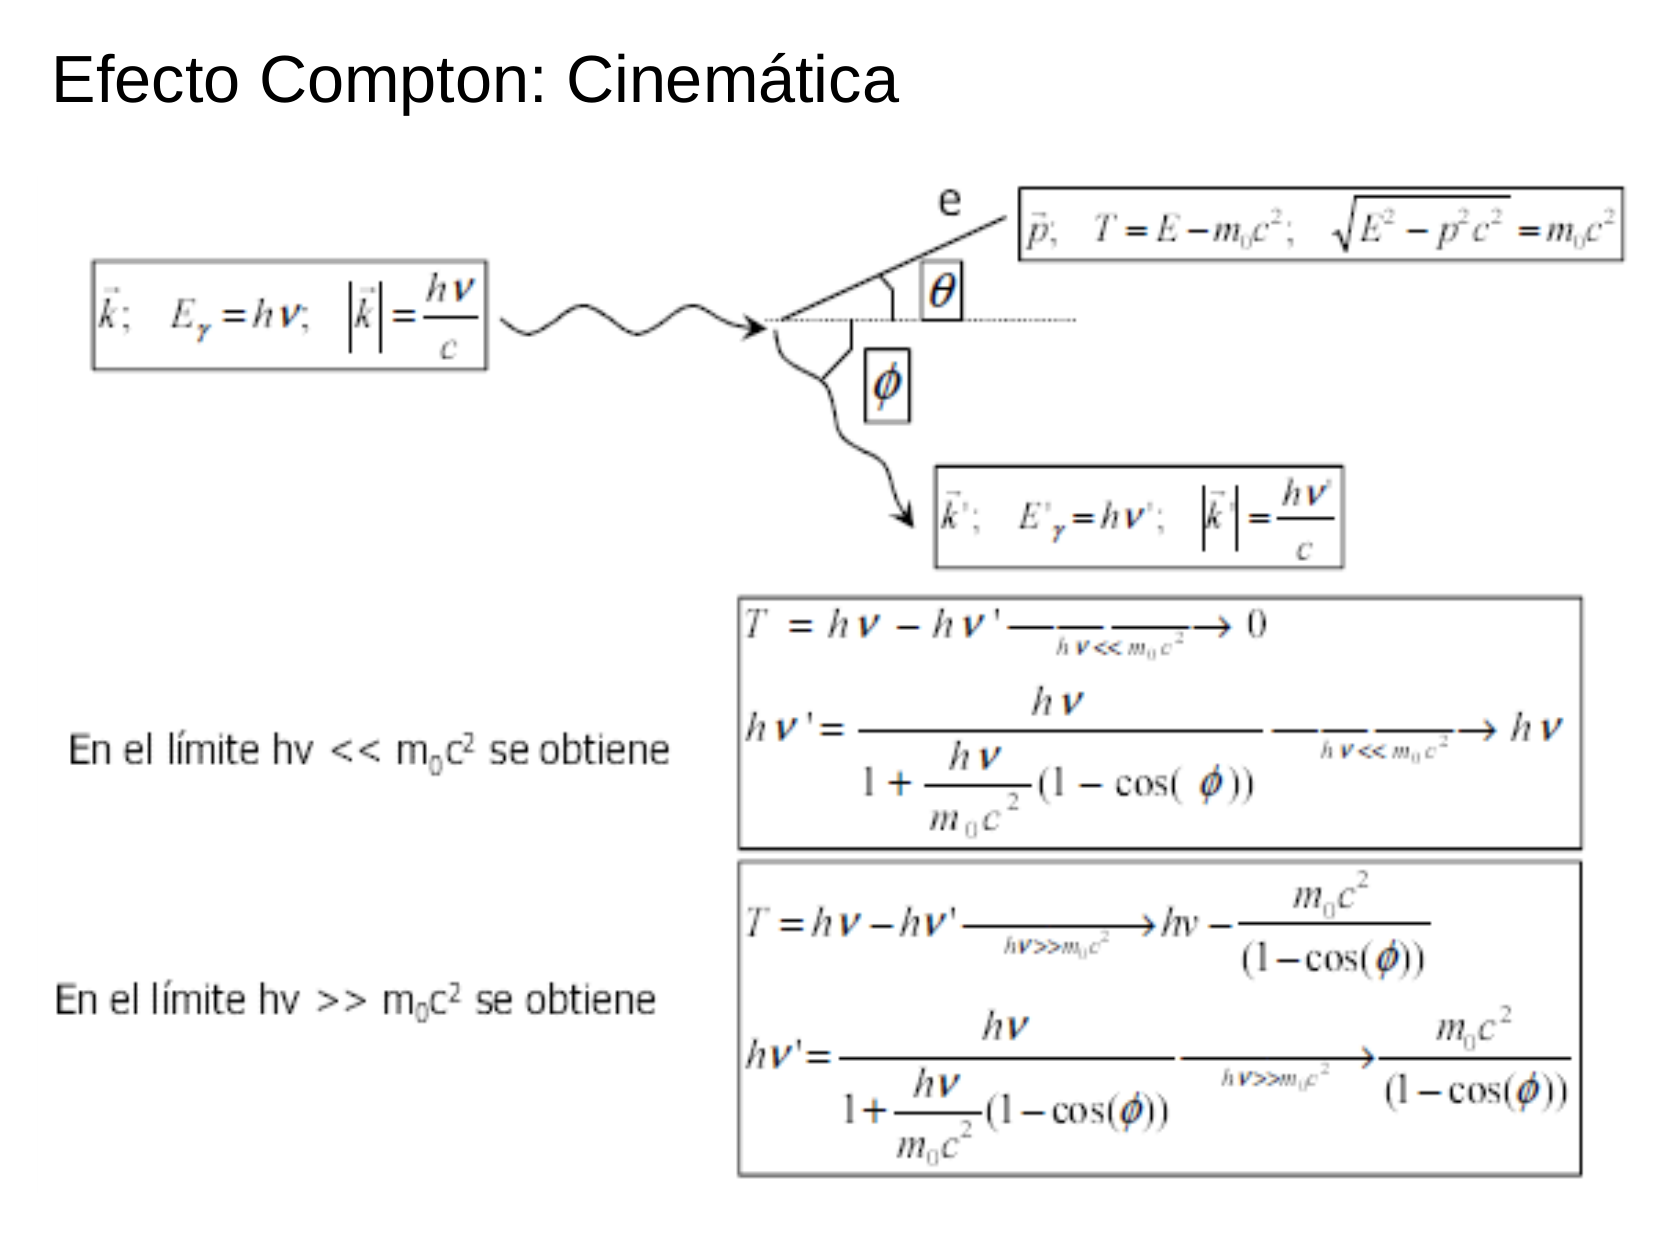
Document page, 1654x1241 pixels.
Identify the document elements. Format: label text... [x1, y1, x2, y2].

text_box Efecto Compton: Cinemática [37, 28, 1271, 118]
picture [36, 176, 1631, 1194]
